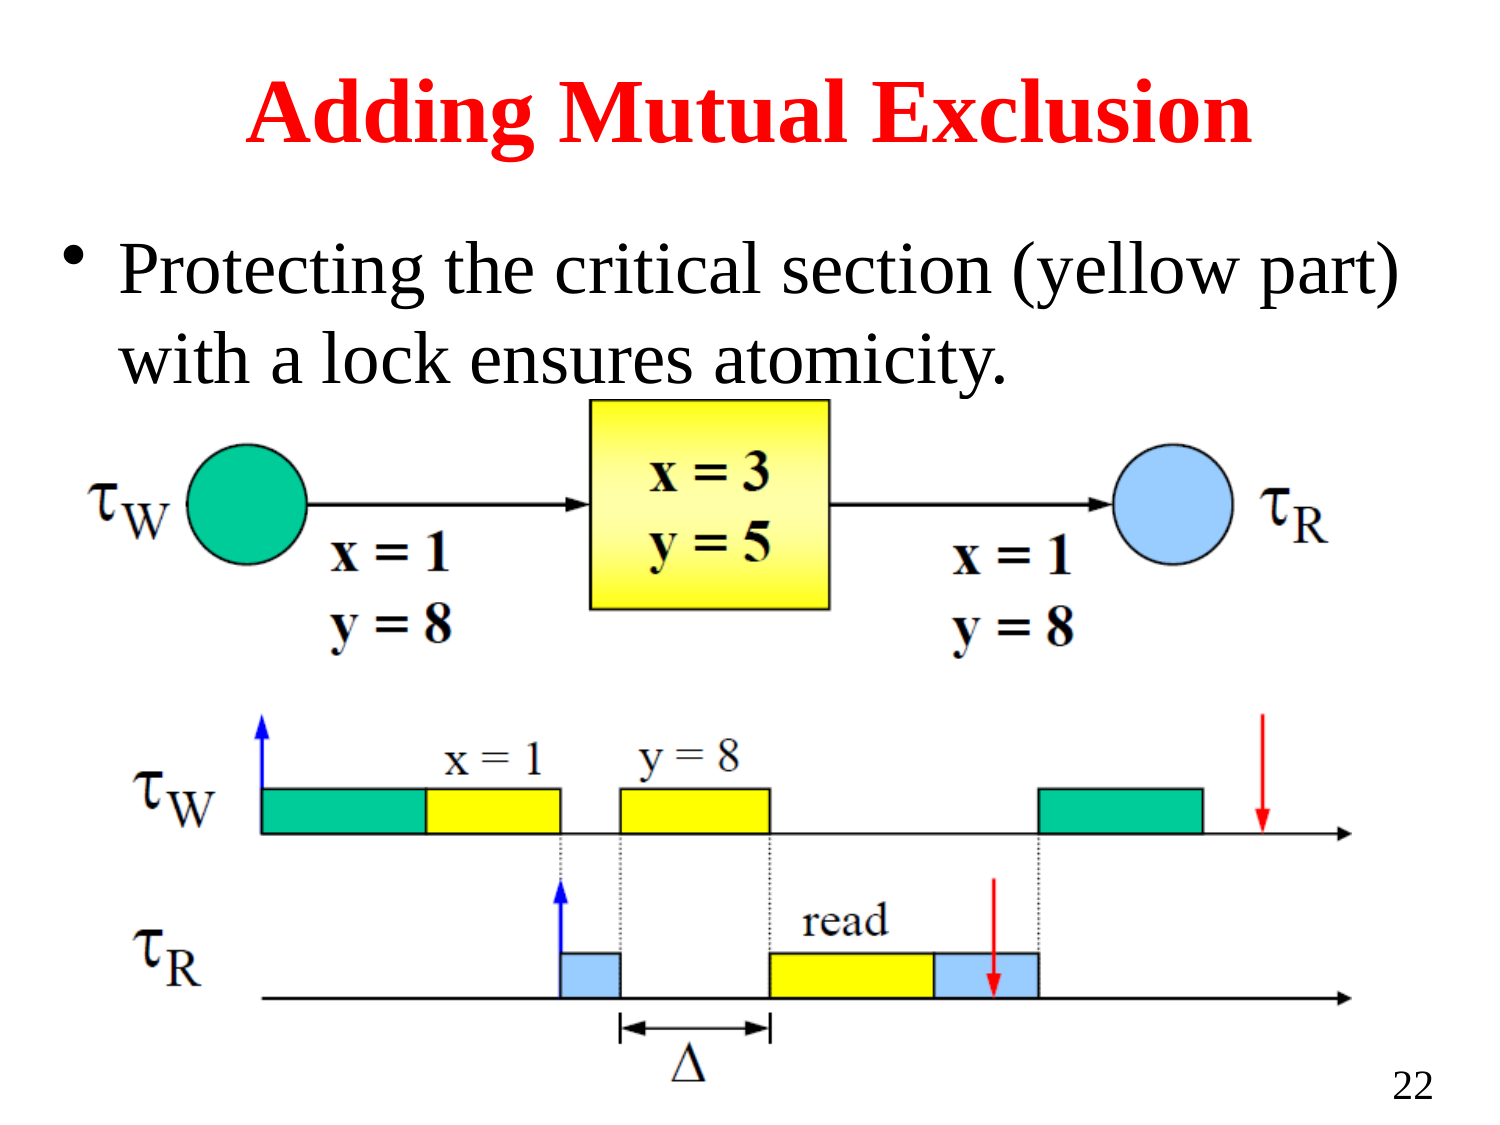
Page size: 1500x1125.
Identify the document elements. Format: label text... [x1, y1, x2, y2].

slide_number 22 [1136, 1049, 1450, 1125]
list Protecting the critical section (yellow part) with a lock ensures atomicity. [46, 210, 1454, 1032]
picture [74, 399, 1352, 1088]
title Adding Mutual Exclusion [46, 23, 1454, 188]
